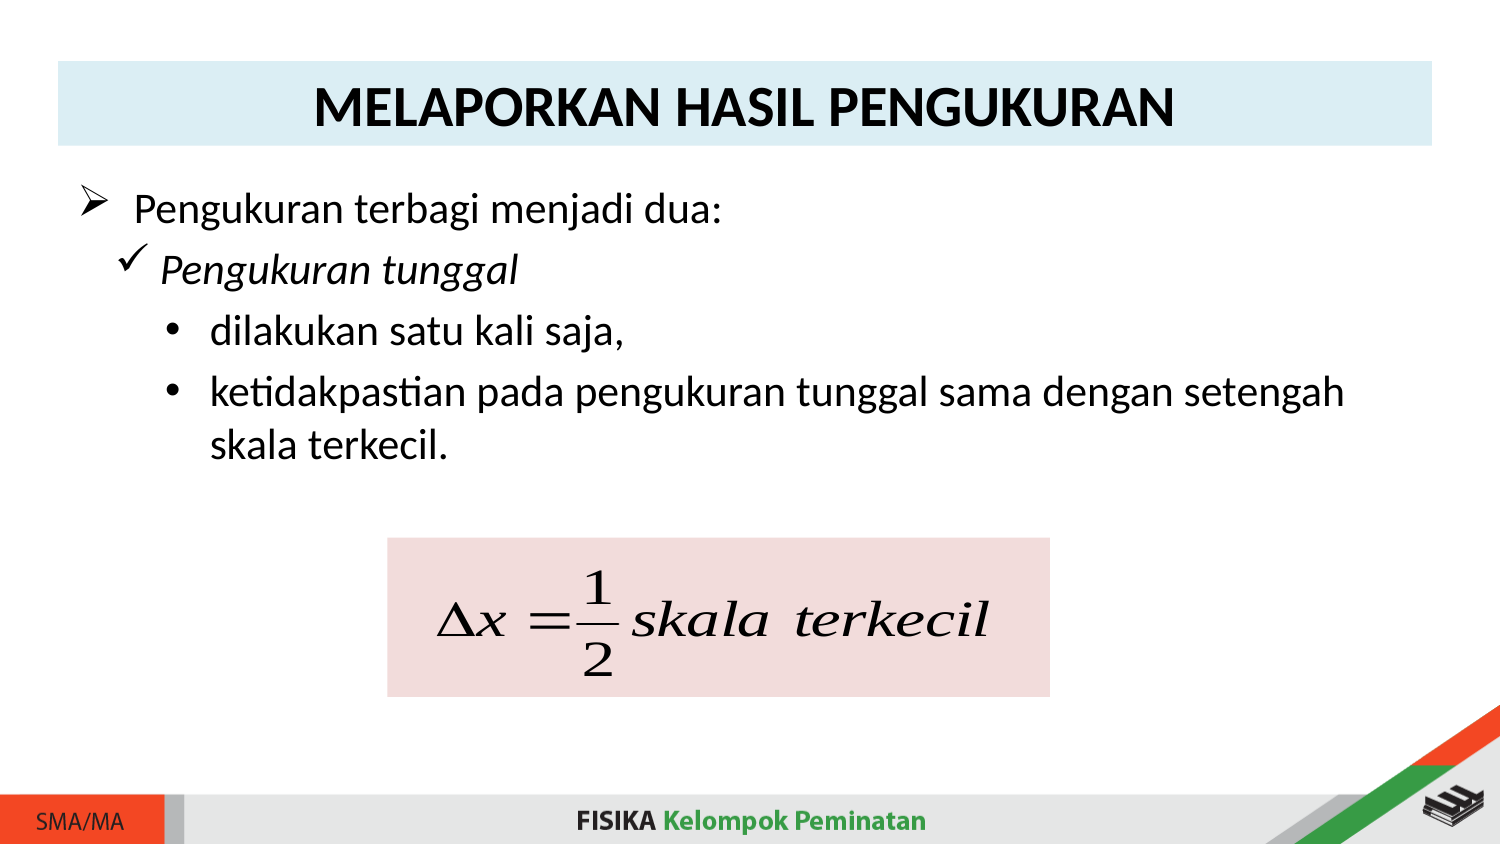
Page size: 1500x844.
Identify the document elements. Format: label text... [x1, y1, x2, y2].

list Pengukuran terbagi menjadi dua: Pengukuran tunggal dilakukan satu kali saja, ketidakpastian pada pengukuran tunggal sama dengan setengah skala terkecil. [62, 171, 1434, 492]
text_box MELAPORKAN HASIL PENGUKURAN [58, 61, 1432, 146]
picture [0, 705, 1500, 844]
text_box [387, 537, 1051, 698]
